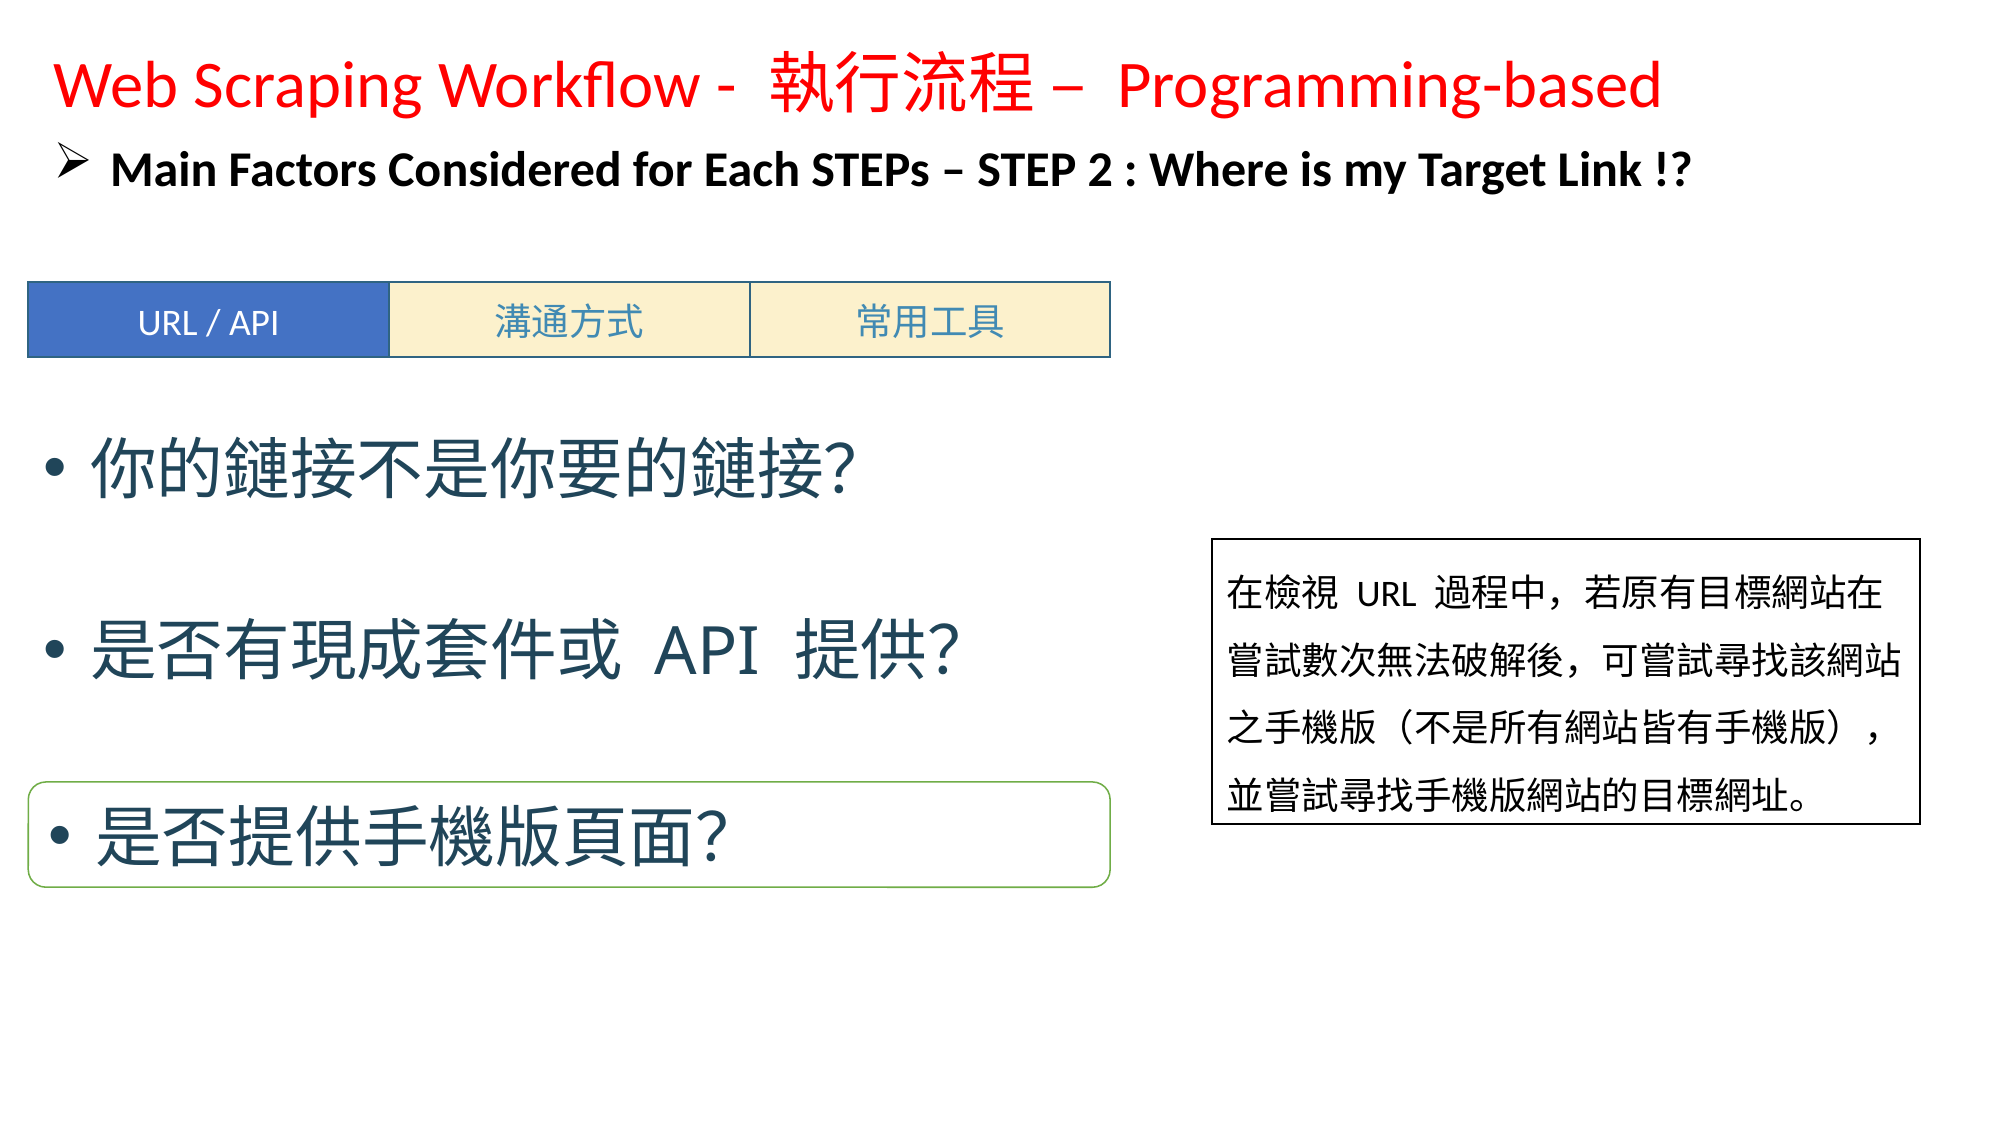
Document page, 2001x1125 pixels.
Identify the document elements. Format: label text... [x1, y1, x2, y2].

text_box URL / API [28, 282, 388, 358]
text_box Web Scraping Workflow - 執行流程 – Programming-based [38, 33, 1753, 128]
text_box Main Factors Considered for Each STEPs – STEP 2 : Where is my Target Link !? [38, 129, 1753, 204]
text_box 常用工具 [749, 282, 1111, 358]
text_box 在檢視 URL 過程中，若原有目標網站在嘗試數次無法破解後，可嘗試尋找該網站之手機版（不是所有網站皆有手機版），並嘗試尋找手機版網站的目標網址。 [1211, 539, 1921, 825]
text_box 你的鏈接不是你要的鏈接？ [28, 419, 1111, 514]
text_box 是否提供手機版頁面？ [28, 781, 1111, 888]
text_box 是否有現成套件或 API 提供？ [28, 600, 1111, 696]
text_box 溝通方式 [388, 282, 749, 358]
